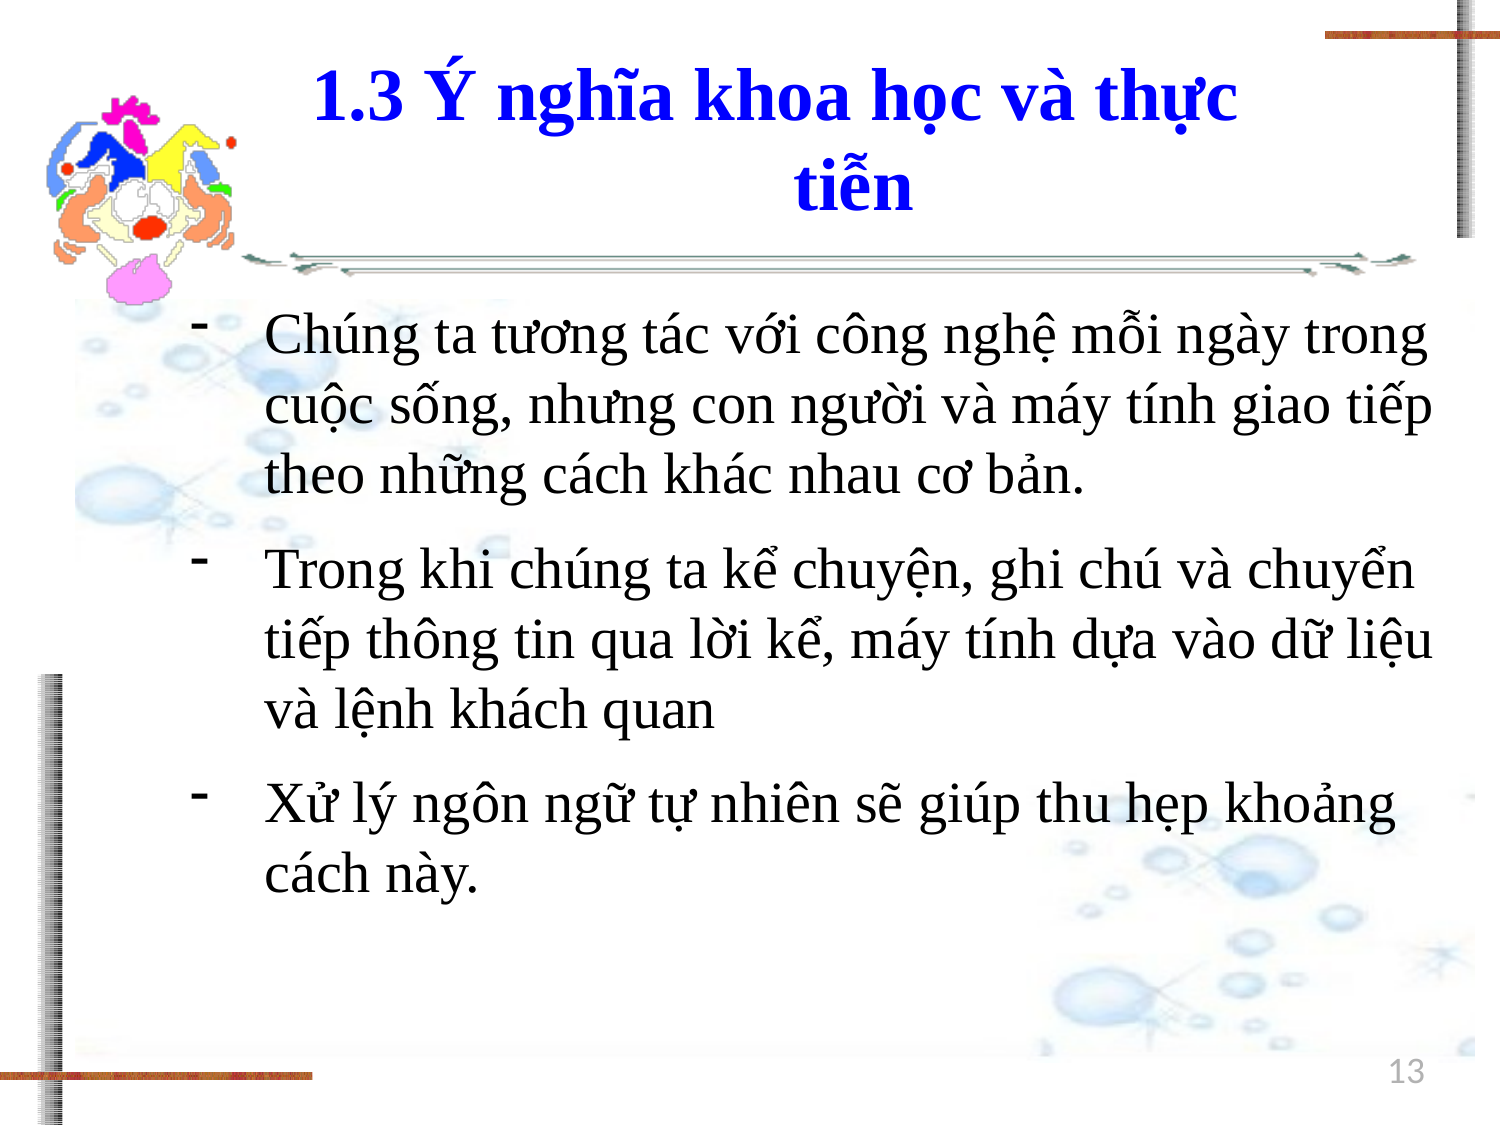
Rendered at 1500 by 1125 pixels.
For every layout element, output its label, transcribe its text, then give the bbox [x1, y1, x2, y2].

slide_number 13 [1080, 1046, 1425, 1103]
text_box [0, 87, 275, 327]
text_box [275, 249, 1425, 262]
title 1.3 Ý nghĩa khoa học và thực tiễn [257, 43, 1292, 234]
text_box Chúng ta tương tác với công nghệ mỗi ngày trong cuộc sống, nhưng con người và máy tính giao tiếp theo những cách khác nhau cơ bản. Trong khi chúng ta kể chuyện, ghi chú và chuyển tiếp thông tin qua lời kể, máy tính dựa vào dữ liệu và lệnh khách quan Xử lý ngôn ngữ tự nhiên sẽ giúp thu hẹp khoảng cách này. [162, 262, 1463, 905]
picture [1325, 0, 1500, 238]
picture [0, 299, 1475, 1125]
